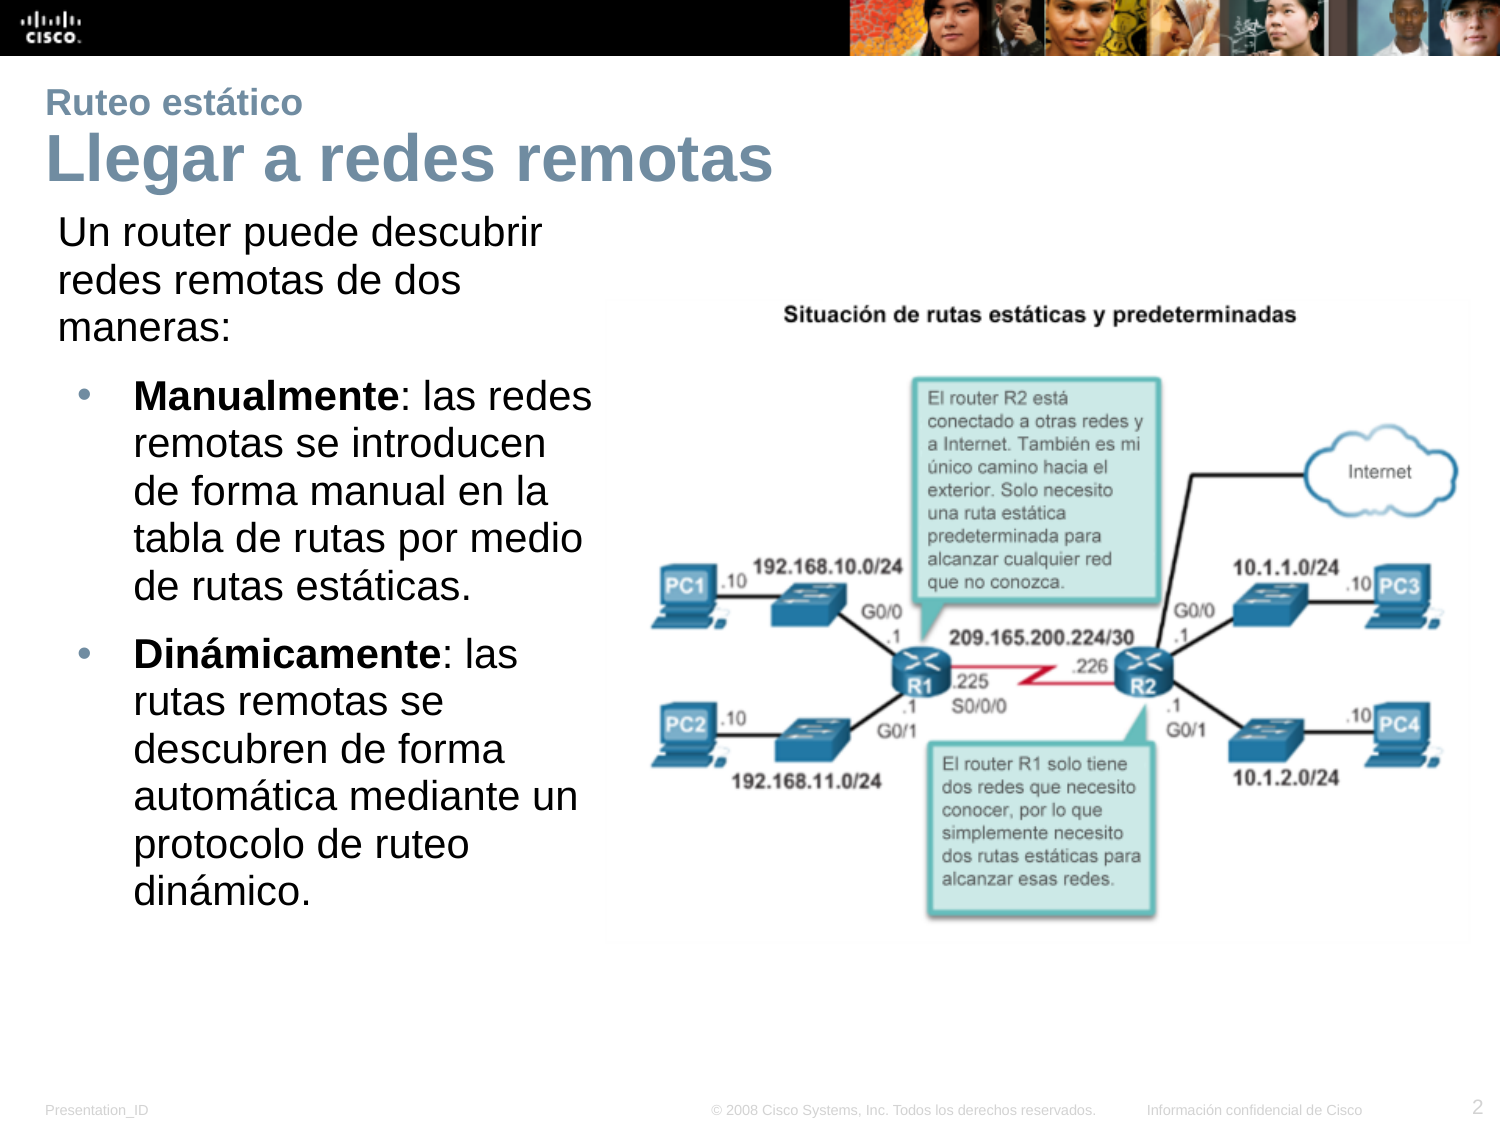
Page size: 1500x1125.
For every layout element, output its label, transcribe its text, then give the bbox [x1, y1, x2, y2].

list Un router puede descubrir redes remotas de dos maneras: Manualmente: las redes remotas se introducen de forma manual en la tabla de rutas por medio de rutas estáticas. Dinámicamente: las rutas remotas se descubren de forma automática mediante un protocolo de ruteo dinámico. [44, 202, 612, 914]
picture [604, 299, 1471, 944]
title Ruteo estático Llegar a redes remotas [31, 64, 1471, 203]
picture [0, 0, 1500, 56]
